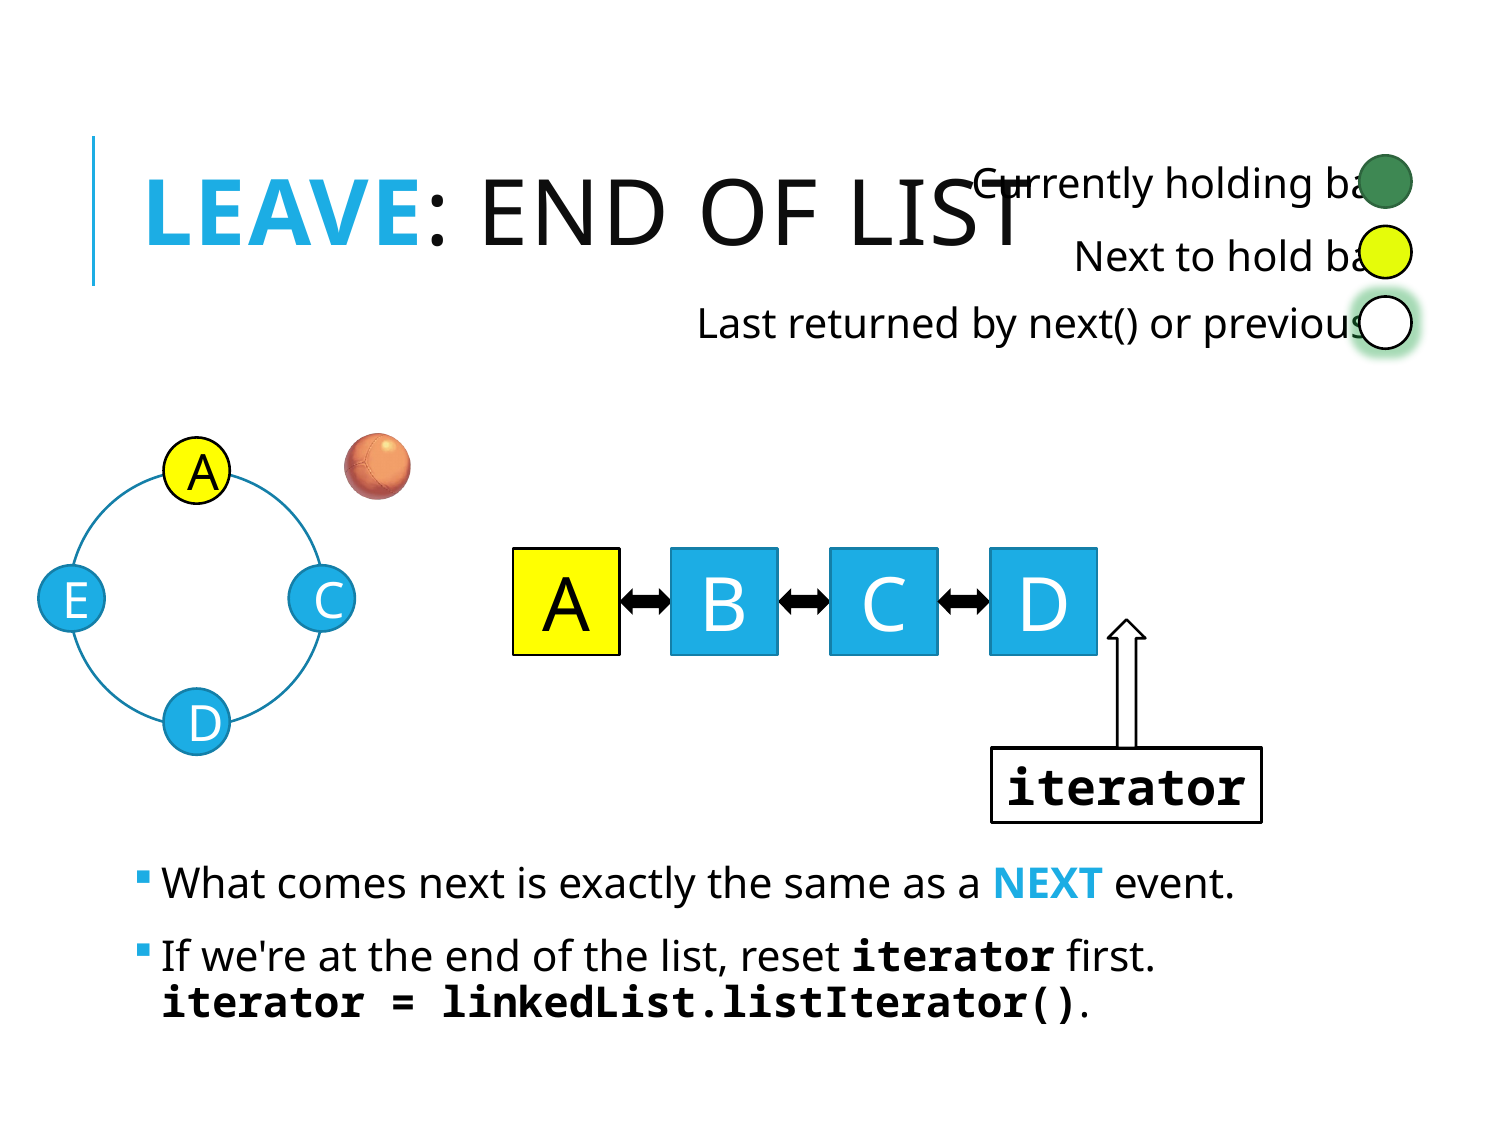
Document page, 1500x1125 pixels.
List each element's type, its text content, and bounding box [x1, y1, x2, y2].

text_box [936, 587, 989, 617]
text_box Currently holding ball Next to hold ball Last returned by next() or previous() [681, 149, 1411, 355]
title leave: End of list [126, 96, 1322, 342]
text_box [1357, 224, 1413, 280]
text_box [621, 587, 670, 617]
text_box [1357, 154, 1413, 209]
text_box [999, 619, 1254, 824]
text_box [779, 587, 829, 617]
text_box D [989, 547, 1098, 656]
text_box C [829, 547, 939, 656]
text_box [38, 433, 411, 755]
text_box What comes next is exactly the same as a NEXT event. If we're at the end of the list, reset iterator first. iterator = linkedList.listIterator(). [125, 854, 1322, 1068]
text_box A [512, 547, 621, 656]
text_box B [670, 547, 779, 656]
text_box [1357, 295, 1413, 351]
